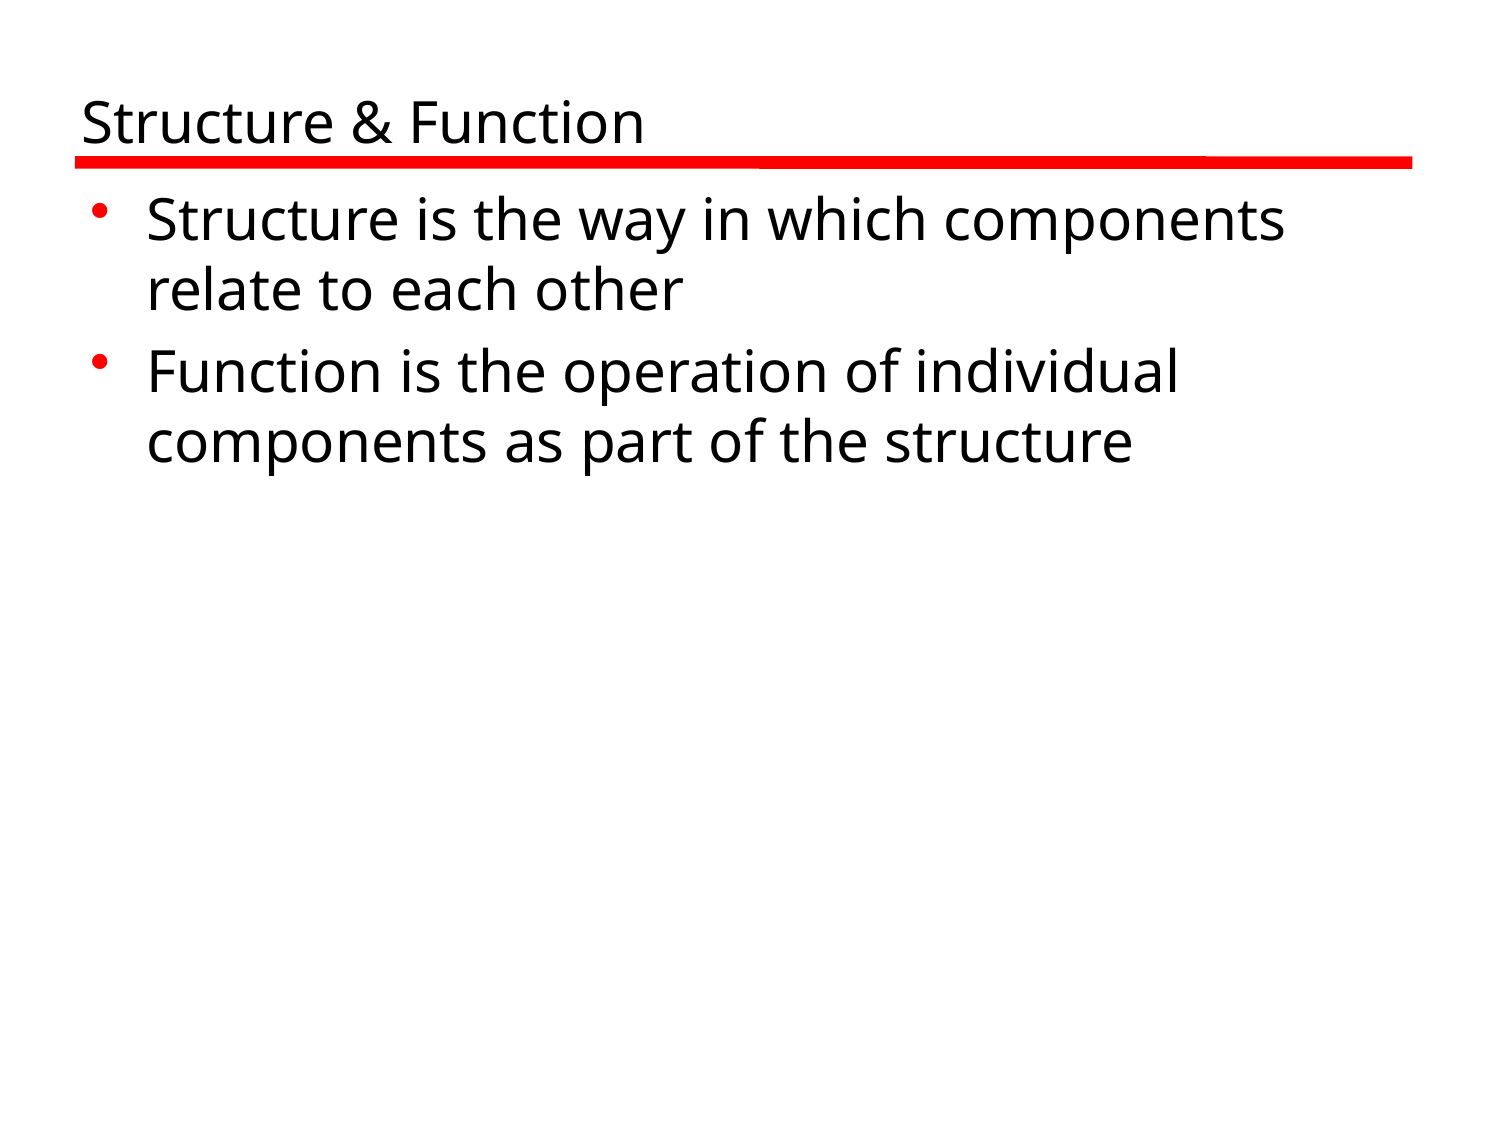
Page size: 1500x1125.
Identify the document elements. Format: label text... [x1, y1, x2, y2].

title Structure & Function [66, 24, 1413, 163]
list Structure is the way in which components relate to each other Function is the operation of individual components as part of the structure [75, 174, 1417, 1100]
